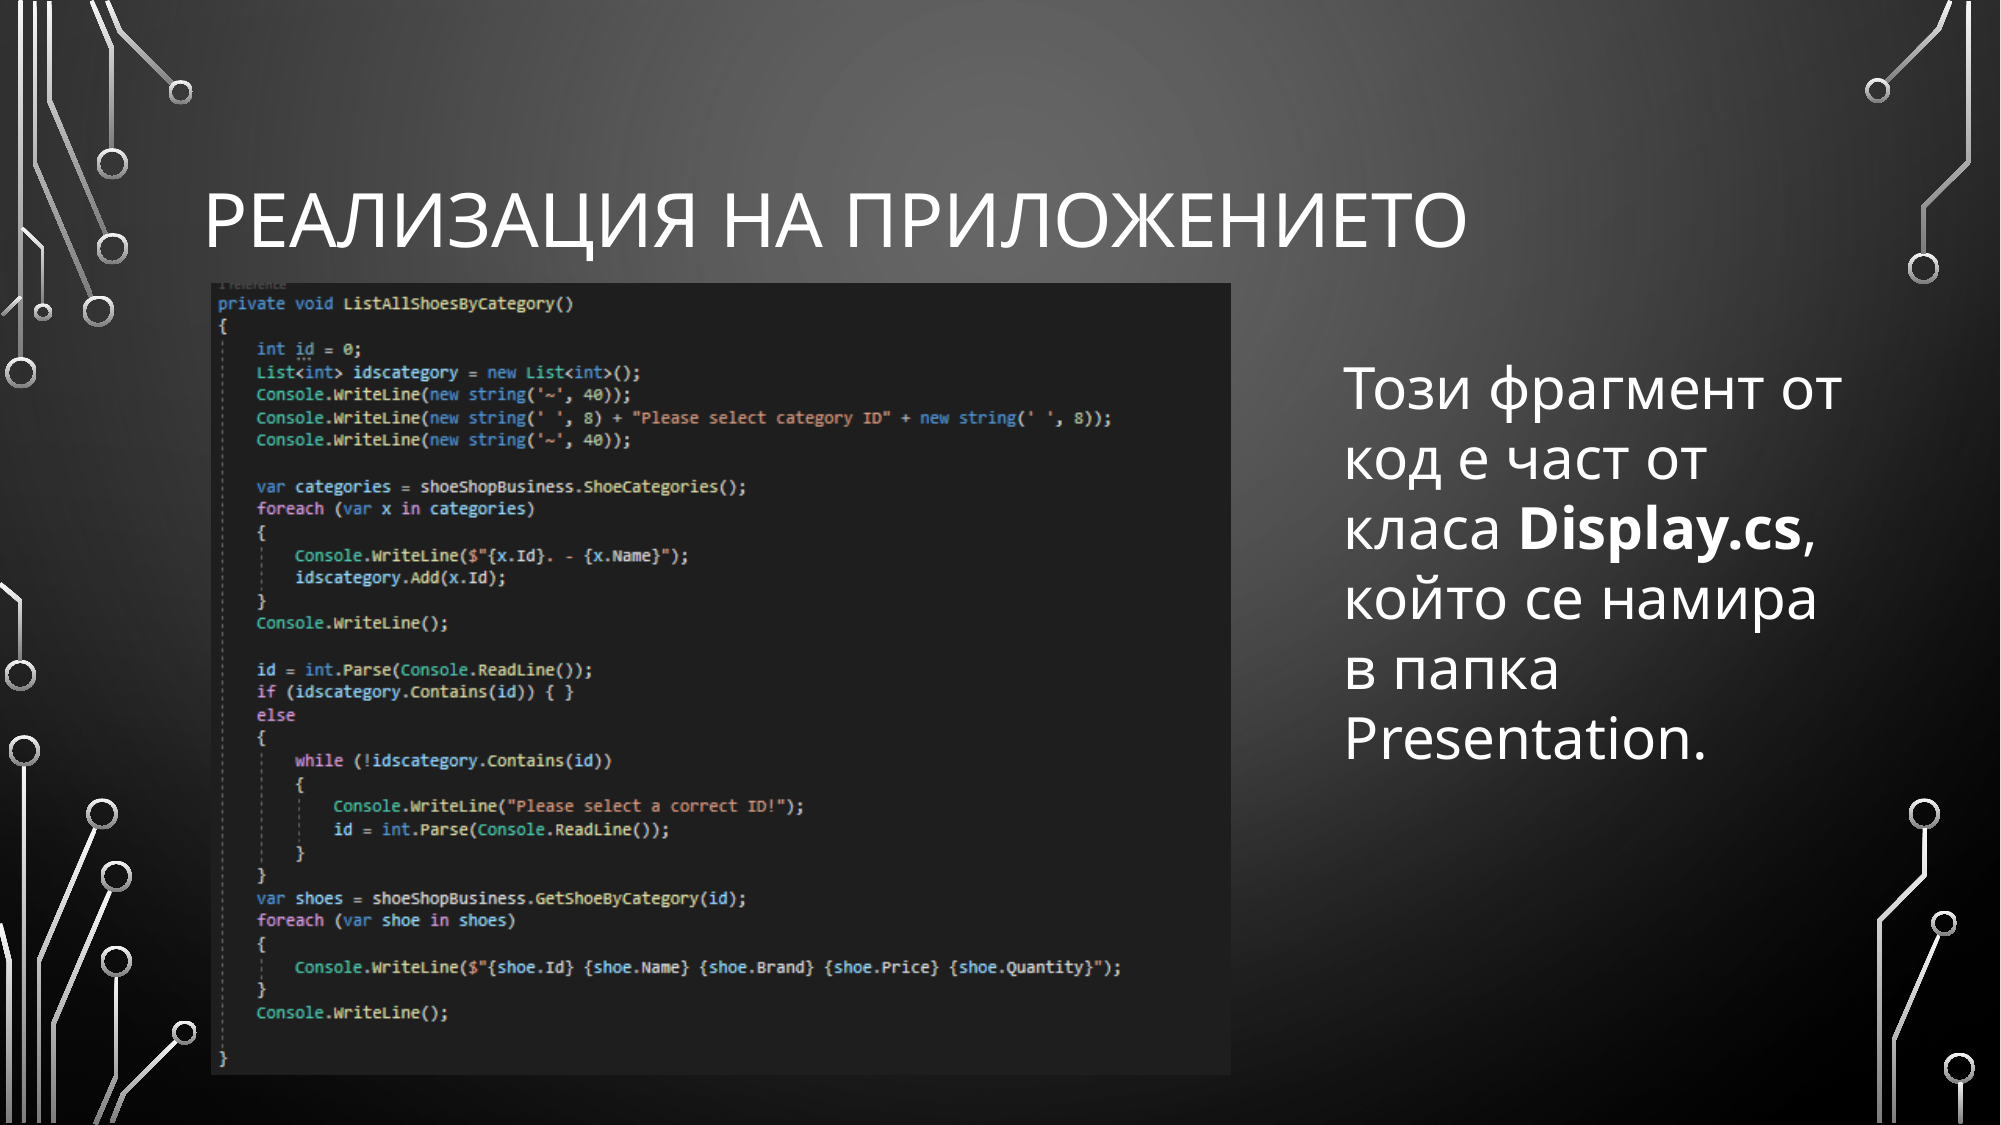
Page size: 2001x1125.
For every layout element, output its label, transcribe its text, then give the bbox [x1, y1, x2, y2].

picture [211, 283, 1232, 1076]
text_box Този фрагмент от код е част от класа Display.cs, който се намира в папка Presentation. [1329, 343, 1859, 779]
title Реализация на приложението [187, 101, 1813, 344]
